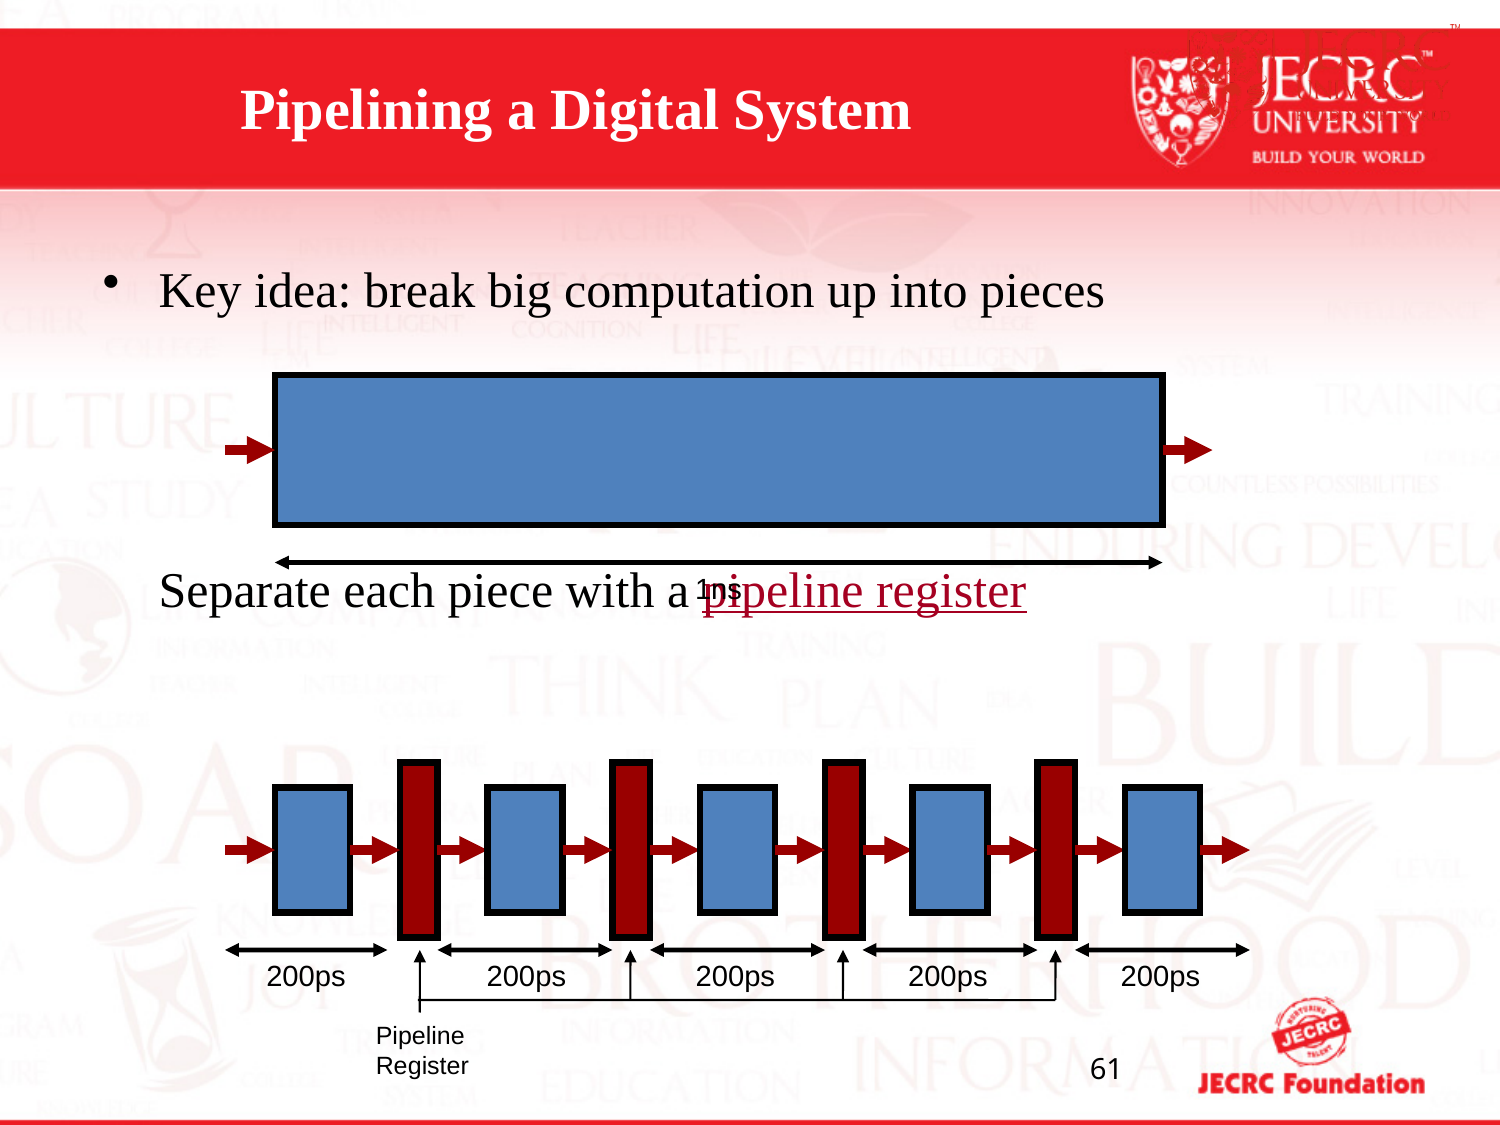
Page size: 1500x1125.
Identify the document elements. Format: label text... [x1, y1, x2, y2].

slide_number 61 [1074, 1042, 1425, 1103]
picture [0, 0, 1500, 1125]
list Key idea: break big computation up into pieces Separate each piece with a pipeline register [87, 249, 1500, 1001]
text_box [224, 374, 1213, 613]
title Pipelining a Digital System [224, 37, 1500, 176]
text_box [224, 762, 1251, 1088]
